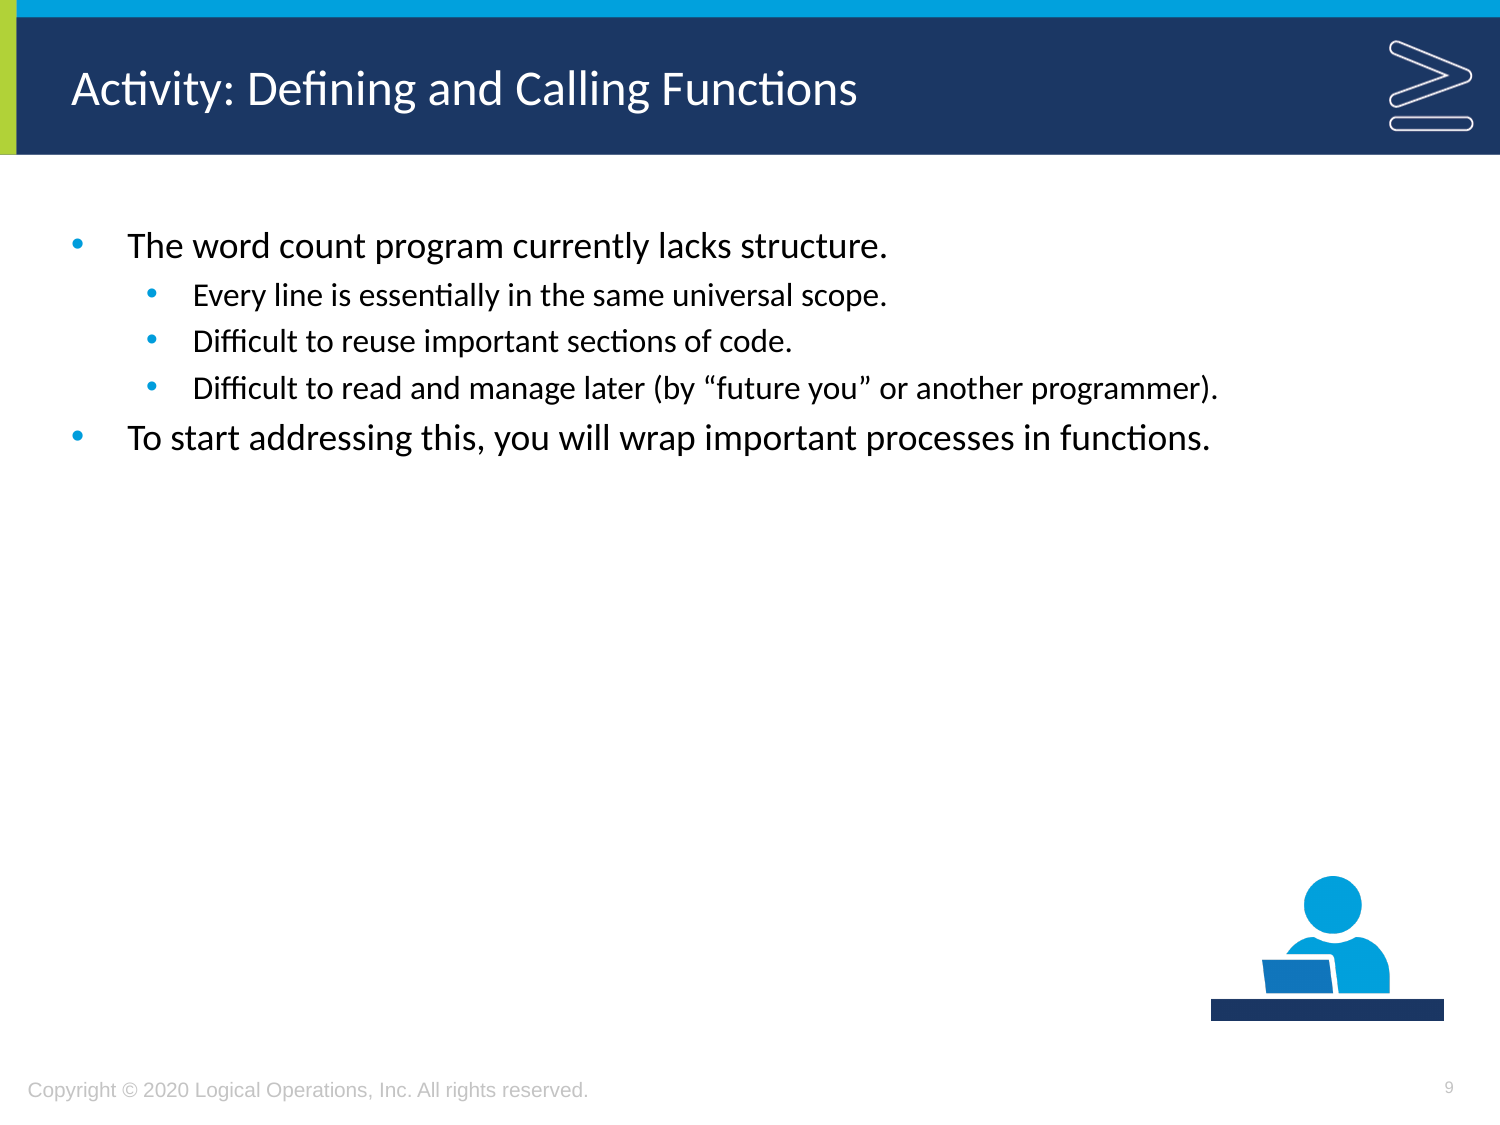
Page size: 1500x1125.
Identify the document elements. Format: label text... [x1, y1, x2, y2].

slide_number 9 [1118, 1057, 1469, 1118]
list The word count program currently lacks structure. Every line is essentially in the same universal scope. Difficult to reuse important sections of code. Difficult to read and manage later (by “future you” or another programmer). To start addressing this, you will wrap important processes in functions. [56, 213, 1444, 1021]
picture [0, 0, 56, 155]
title Activity: Defining and Calling Functions [56, 16, 1350, 155]
picture [1350, 18, 1500, 155]
